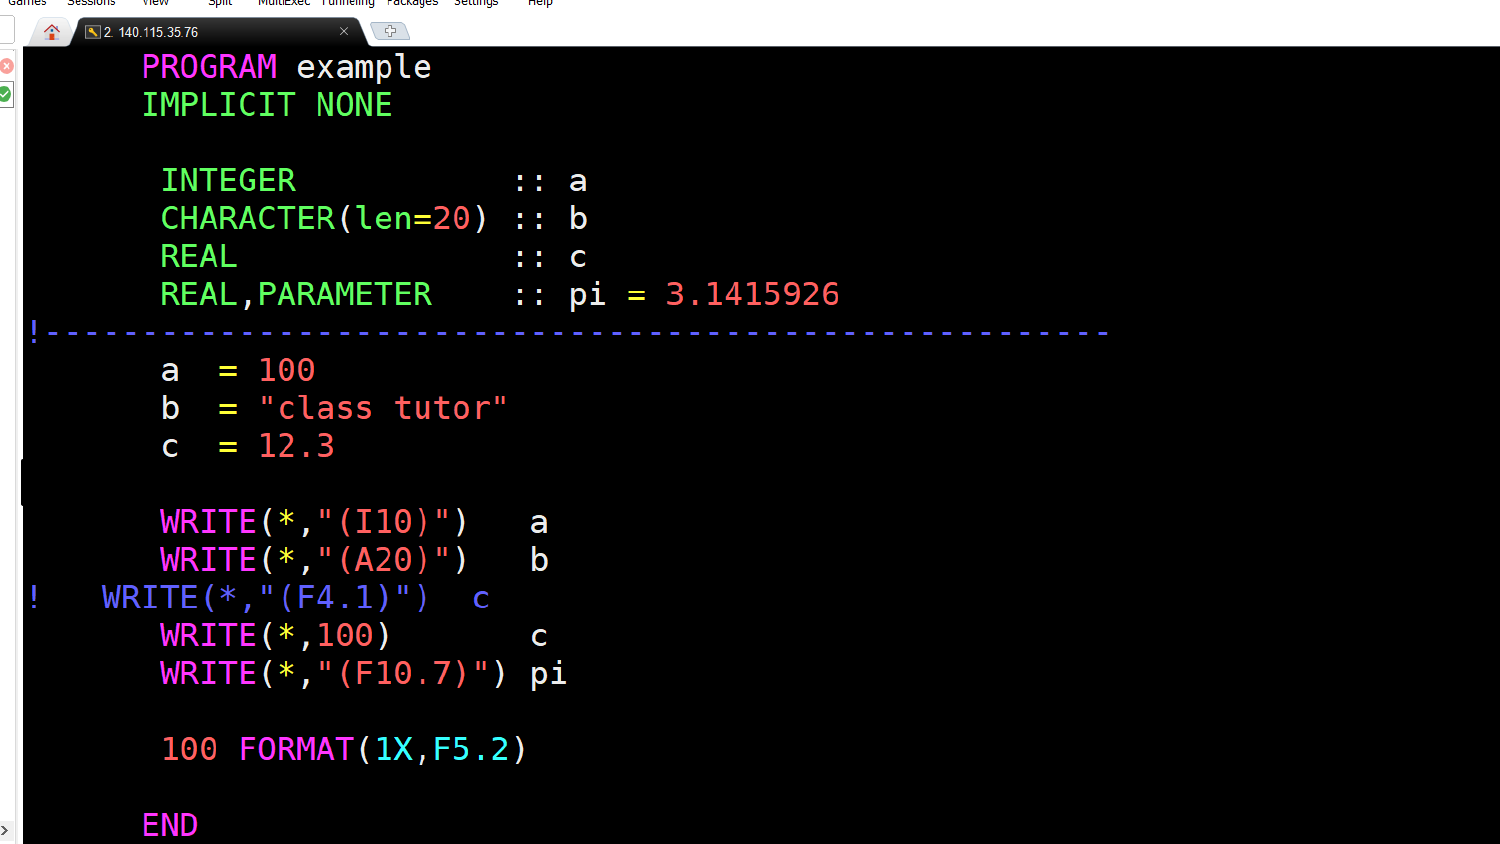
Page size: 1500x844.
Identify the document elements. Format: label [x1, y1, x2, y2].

text_box [0, 0, 1500, 844]
